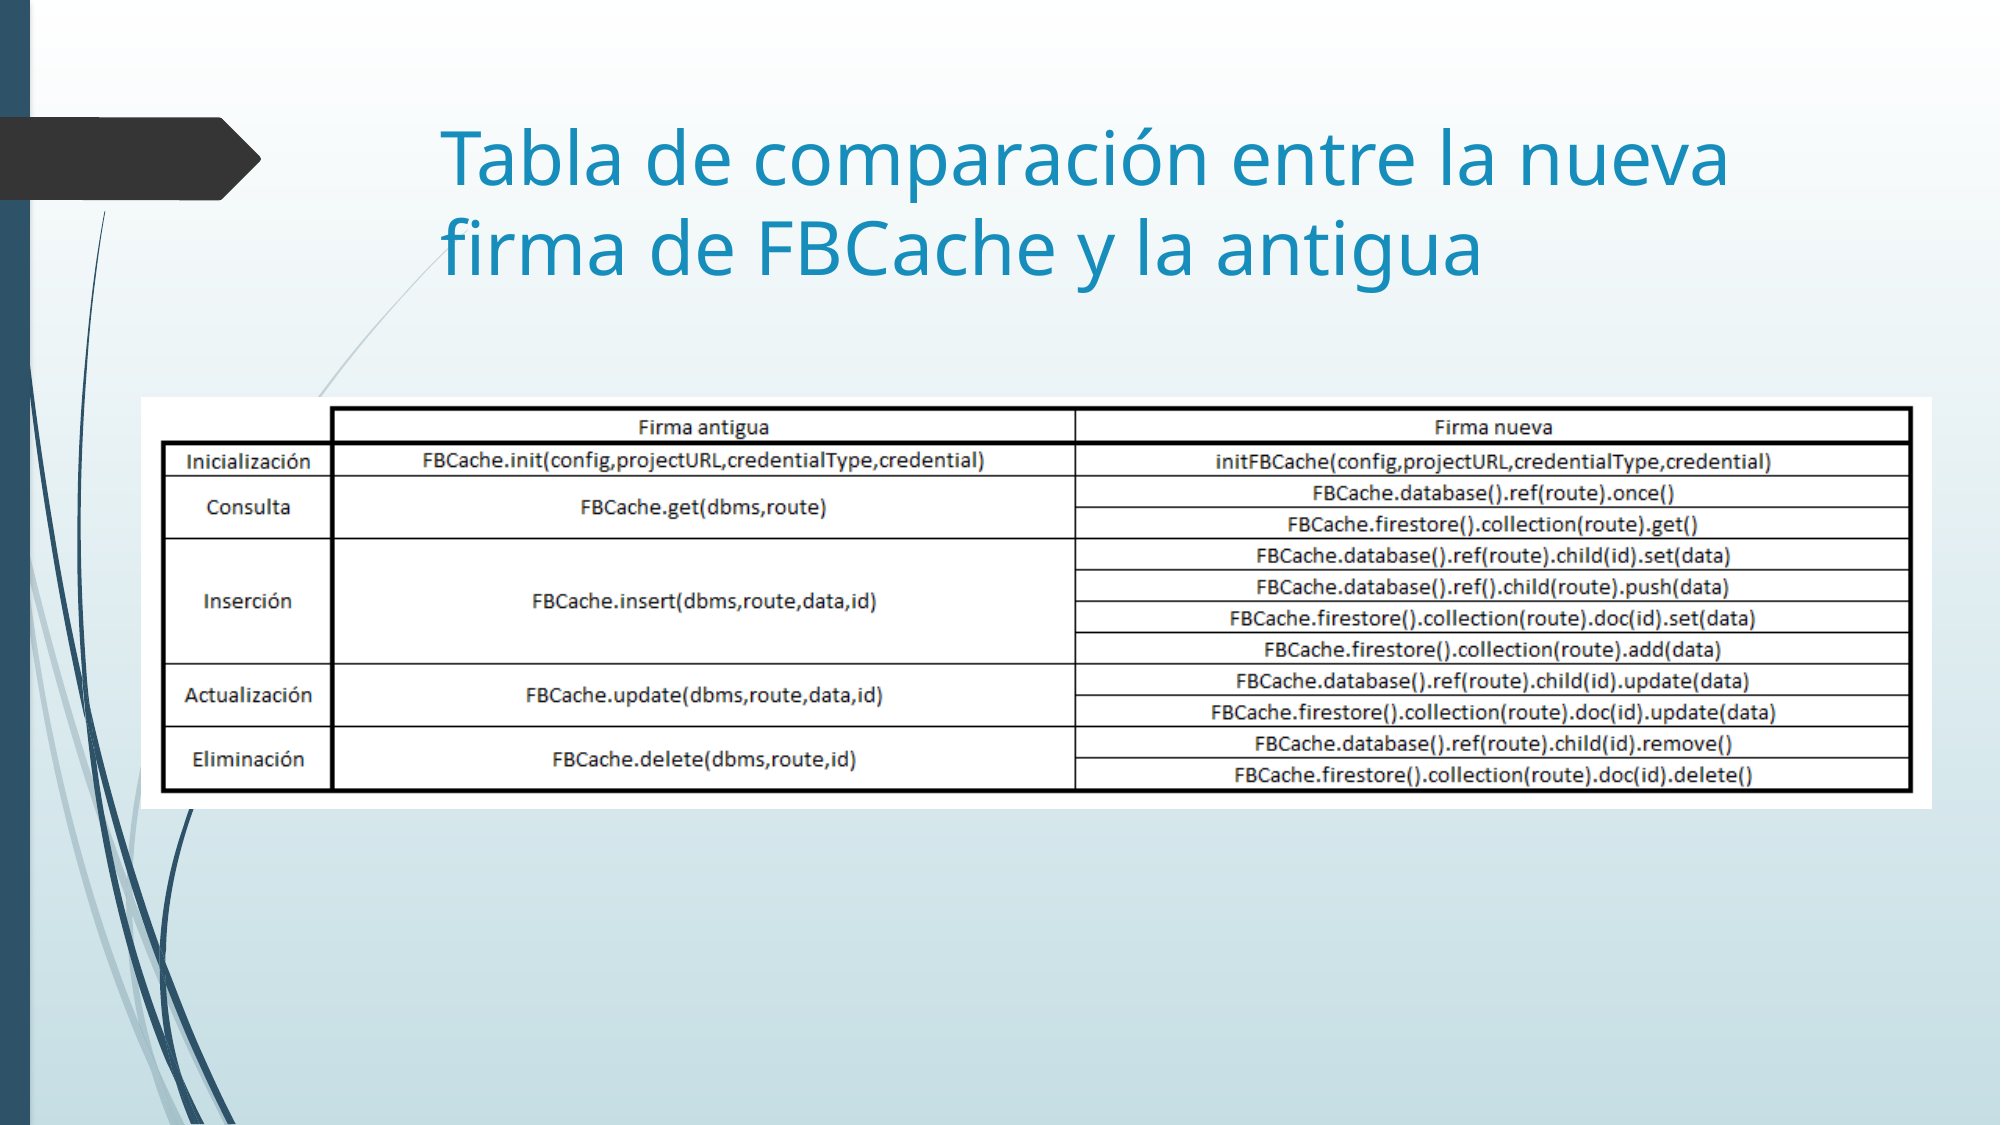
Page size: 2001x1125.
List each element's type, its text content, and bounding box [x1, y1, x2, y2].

title Tabla de comparación entre la nueva firma de FBCache y la antigua [425, 102, 1888, 313]
picture [141, 397, 1932, 809]
